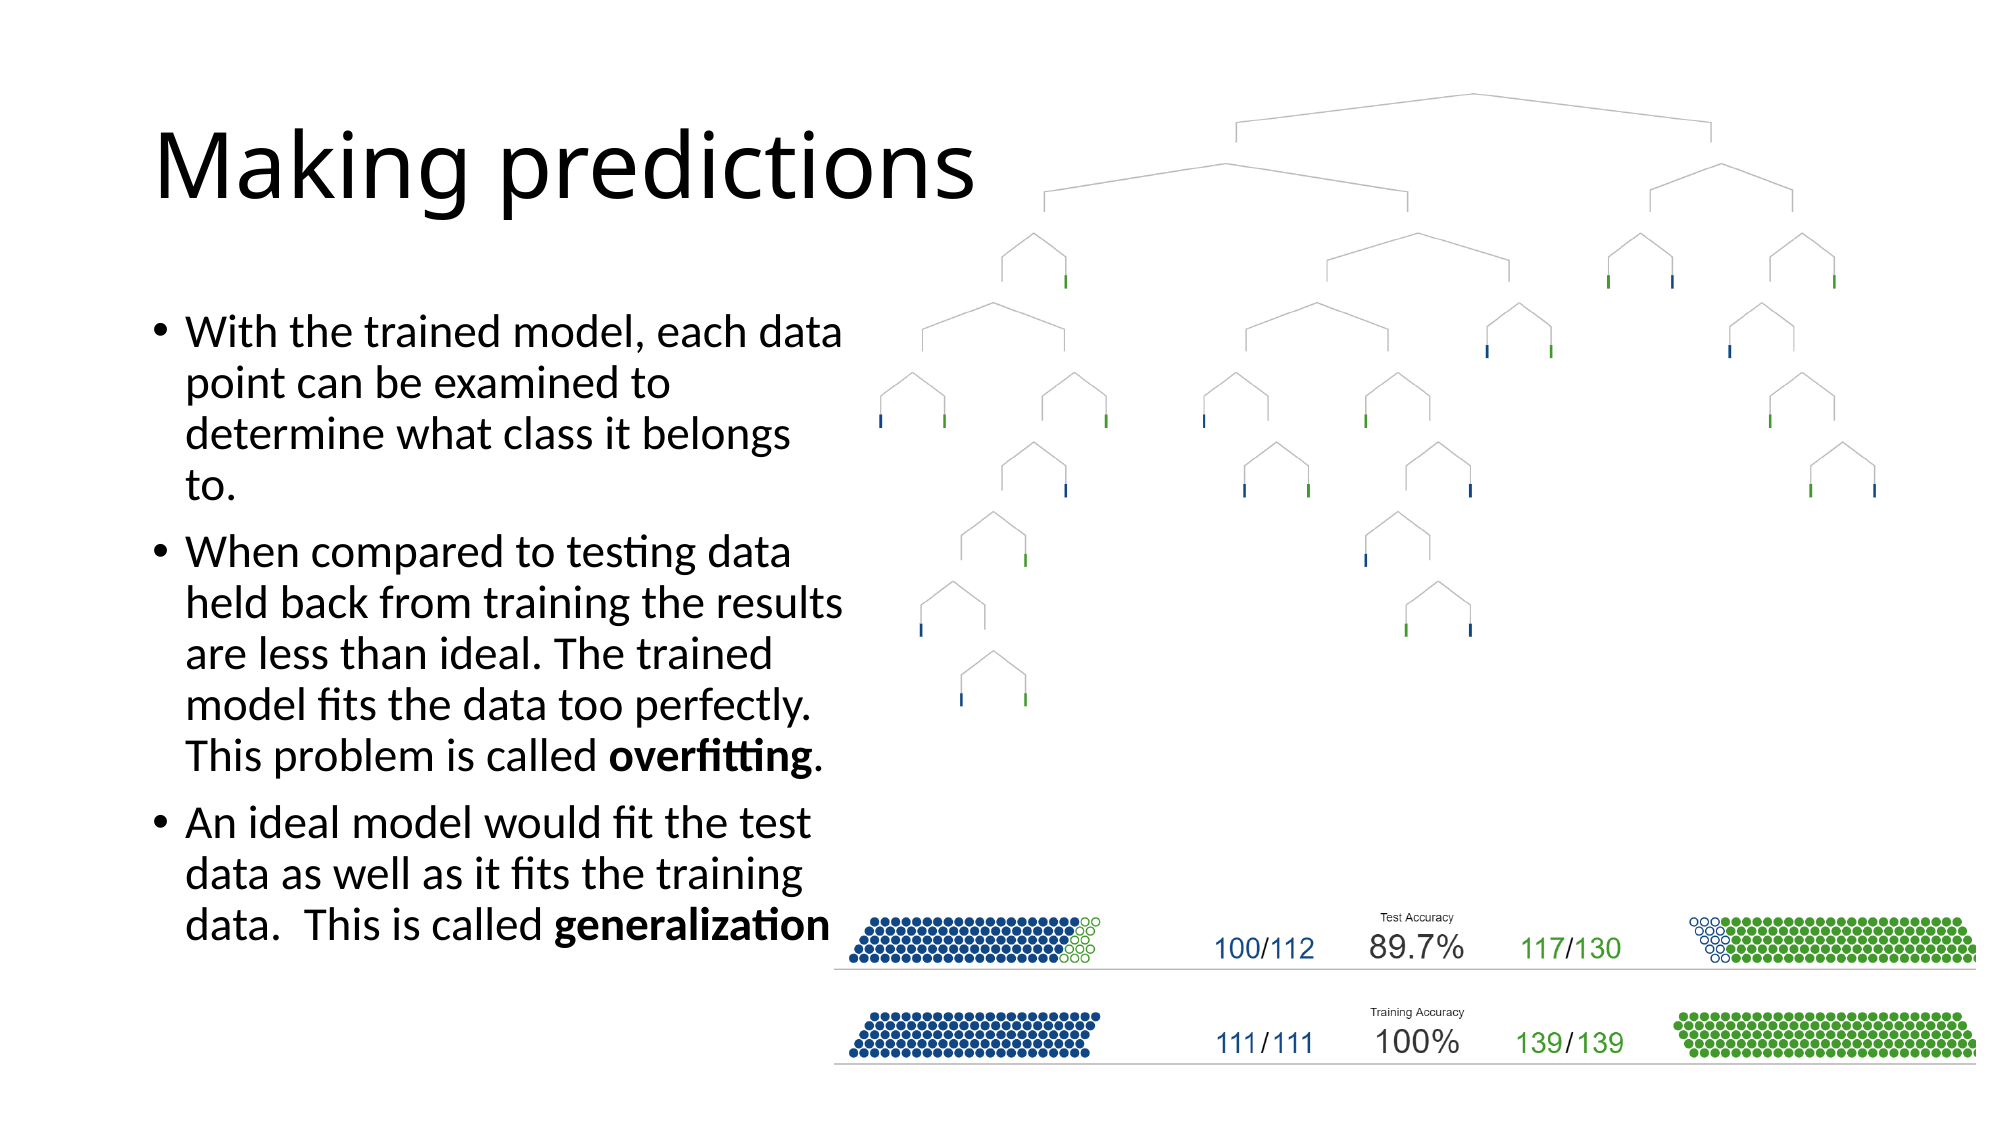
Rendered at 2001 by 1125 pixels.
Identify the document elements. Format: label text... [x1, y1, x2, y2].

picture [834, 71, 1991, 1085]
title Making predictions [137, 59, 1863, 278]
list With the trained model, each data point can be examined to determine what class it belongs to. When compared to testing data held back from training the results are less than ideal. The trained model fits the data too perfectly. This problem is called overfitting. An ideal model would fit the test data as well as it fits the training data. This is called generalization [137, 299, 834, 1014]
